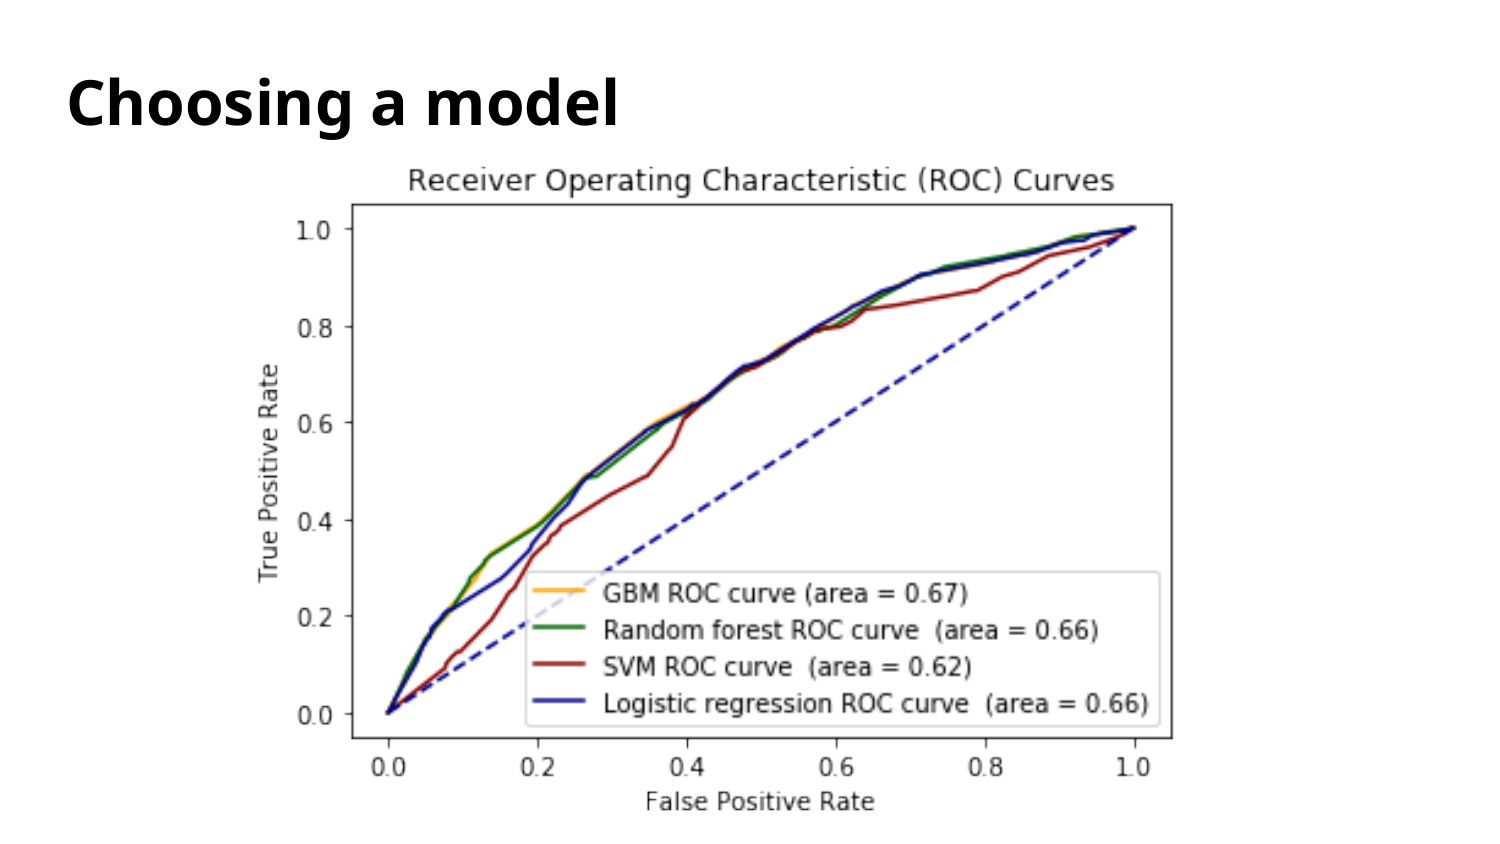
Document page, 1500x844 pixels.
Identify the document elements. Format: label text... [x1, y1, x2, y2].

title Choosing a model [51, 47, 1449, 151]
picture [243, 149, 1197, 831]
